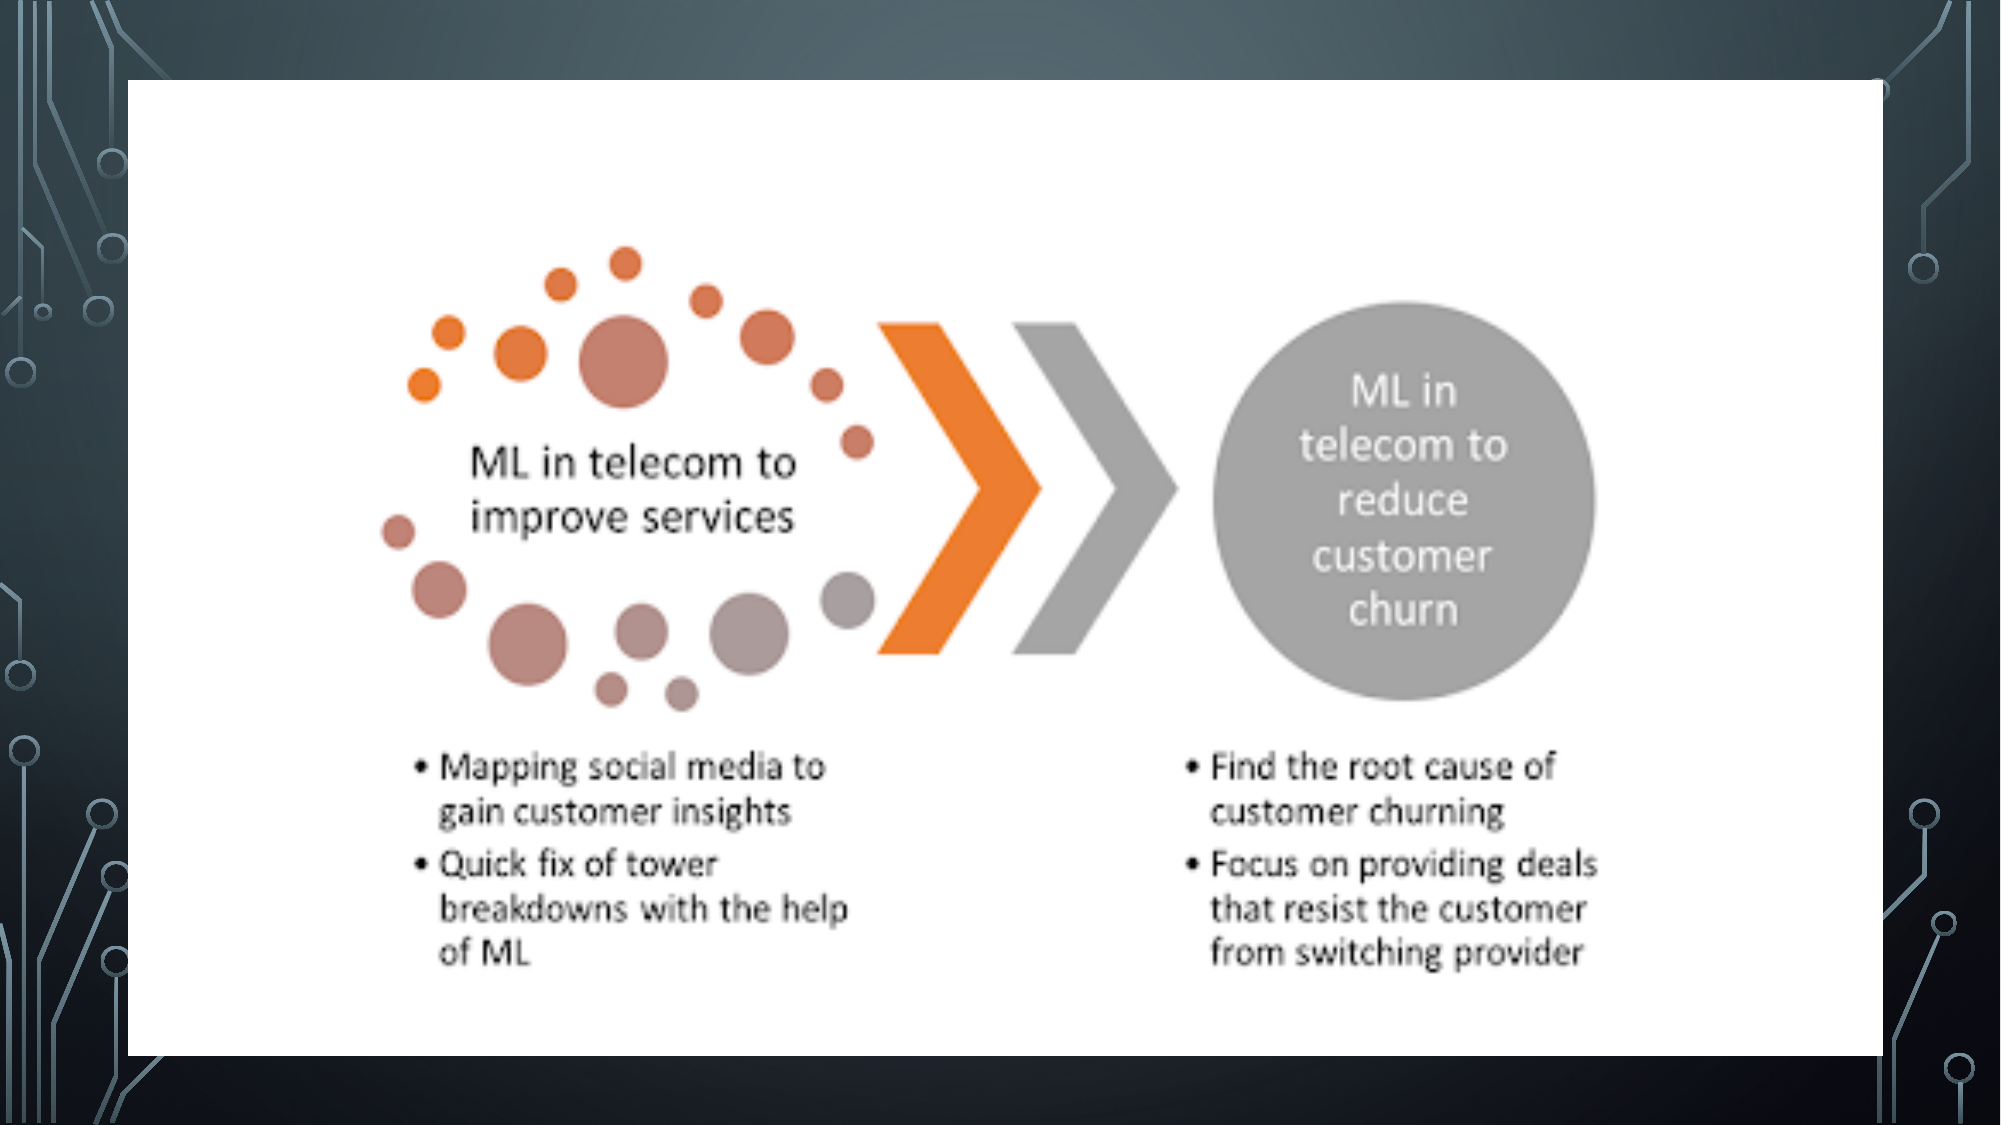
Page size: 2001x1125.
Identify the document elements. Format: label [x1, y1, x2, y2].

list [128, 80, 1884, 1056]
